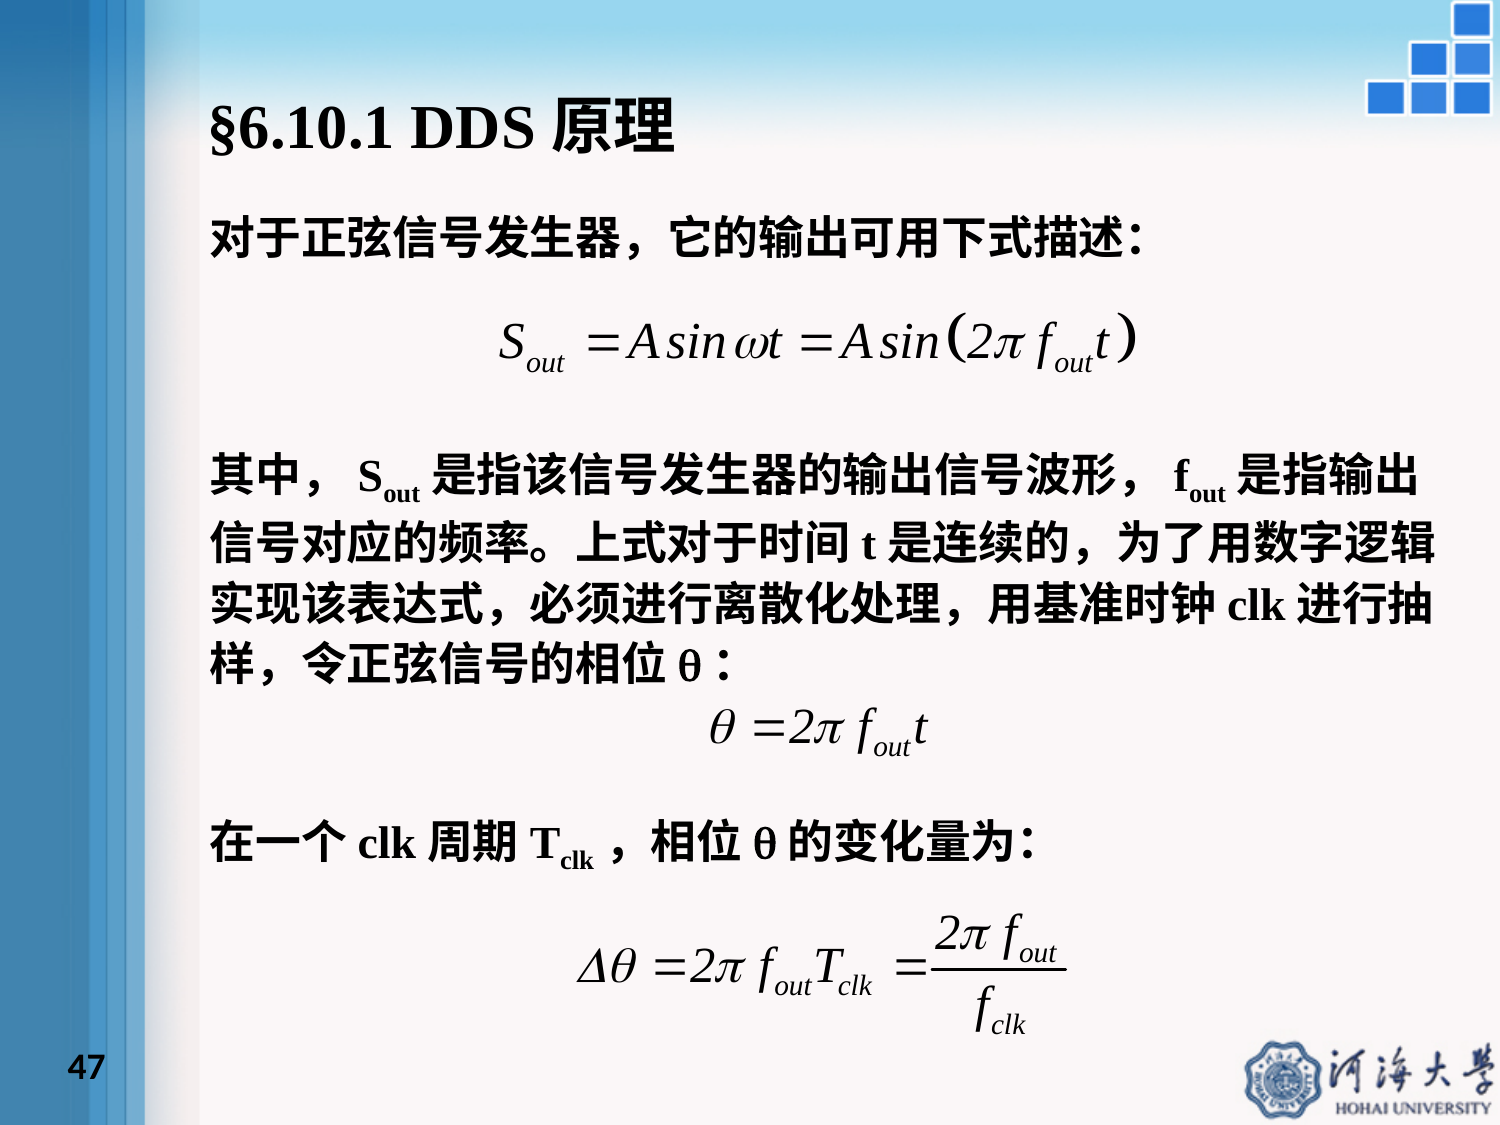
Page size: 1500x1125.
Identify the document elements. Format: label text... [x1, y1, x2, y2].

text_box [702, 692, 940, 769]
text_box 47 [53, 1035, 148, 1103]
text_box 在一个clk周期Tclk，相位q的变化量为： [194, 798, 1461, 883]
picture [0, 0, 1500, 1125]
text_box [489, 302, 1141, 390]
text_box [567, 901, 1075, 1046]
text_box 对于正弦信号发生器，它的输出可用下式描述： [194, 196, 1461, 272]
text_box §6.10.1 DDS原理 [192, 78, 1341, 171]
text_box 其中，Sout是指该信号发生器的输出信号波形，fout是指输出信号对应的频率。上式对于时间t是连续的，为了用数字逻辑实现该表达式，必须进行离散化处理，用基准时钟clk进行抽样，令正弦信号的相位q： [194, 432, 1461, 697]
